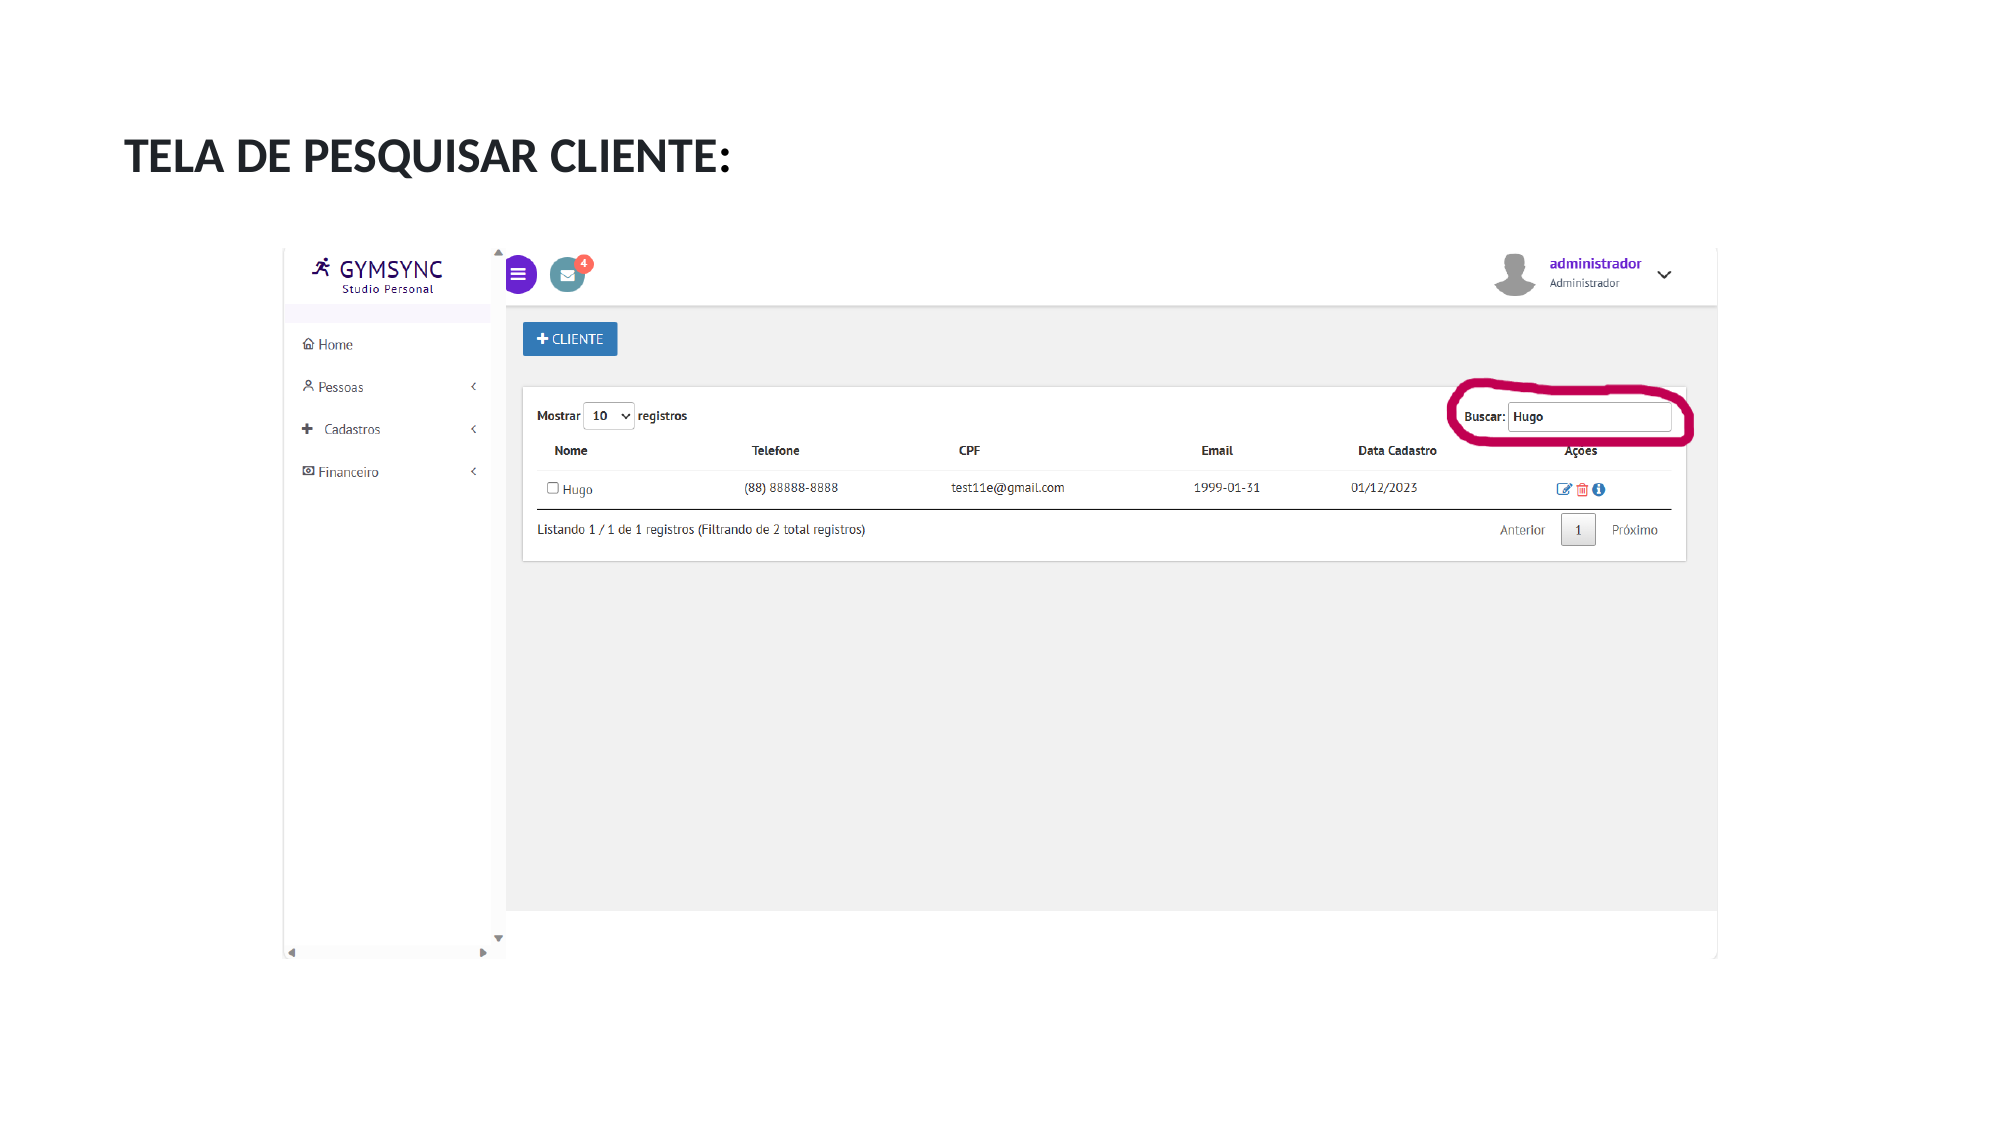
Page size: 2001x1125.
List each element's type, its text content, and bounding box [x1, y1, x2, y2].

title TELA DE PESQUISAR CLIENTE: [109, 56, 1533, 192]
picture [282, 248, 1718, 959]
